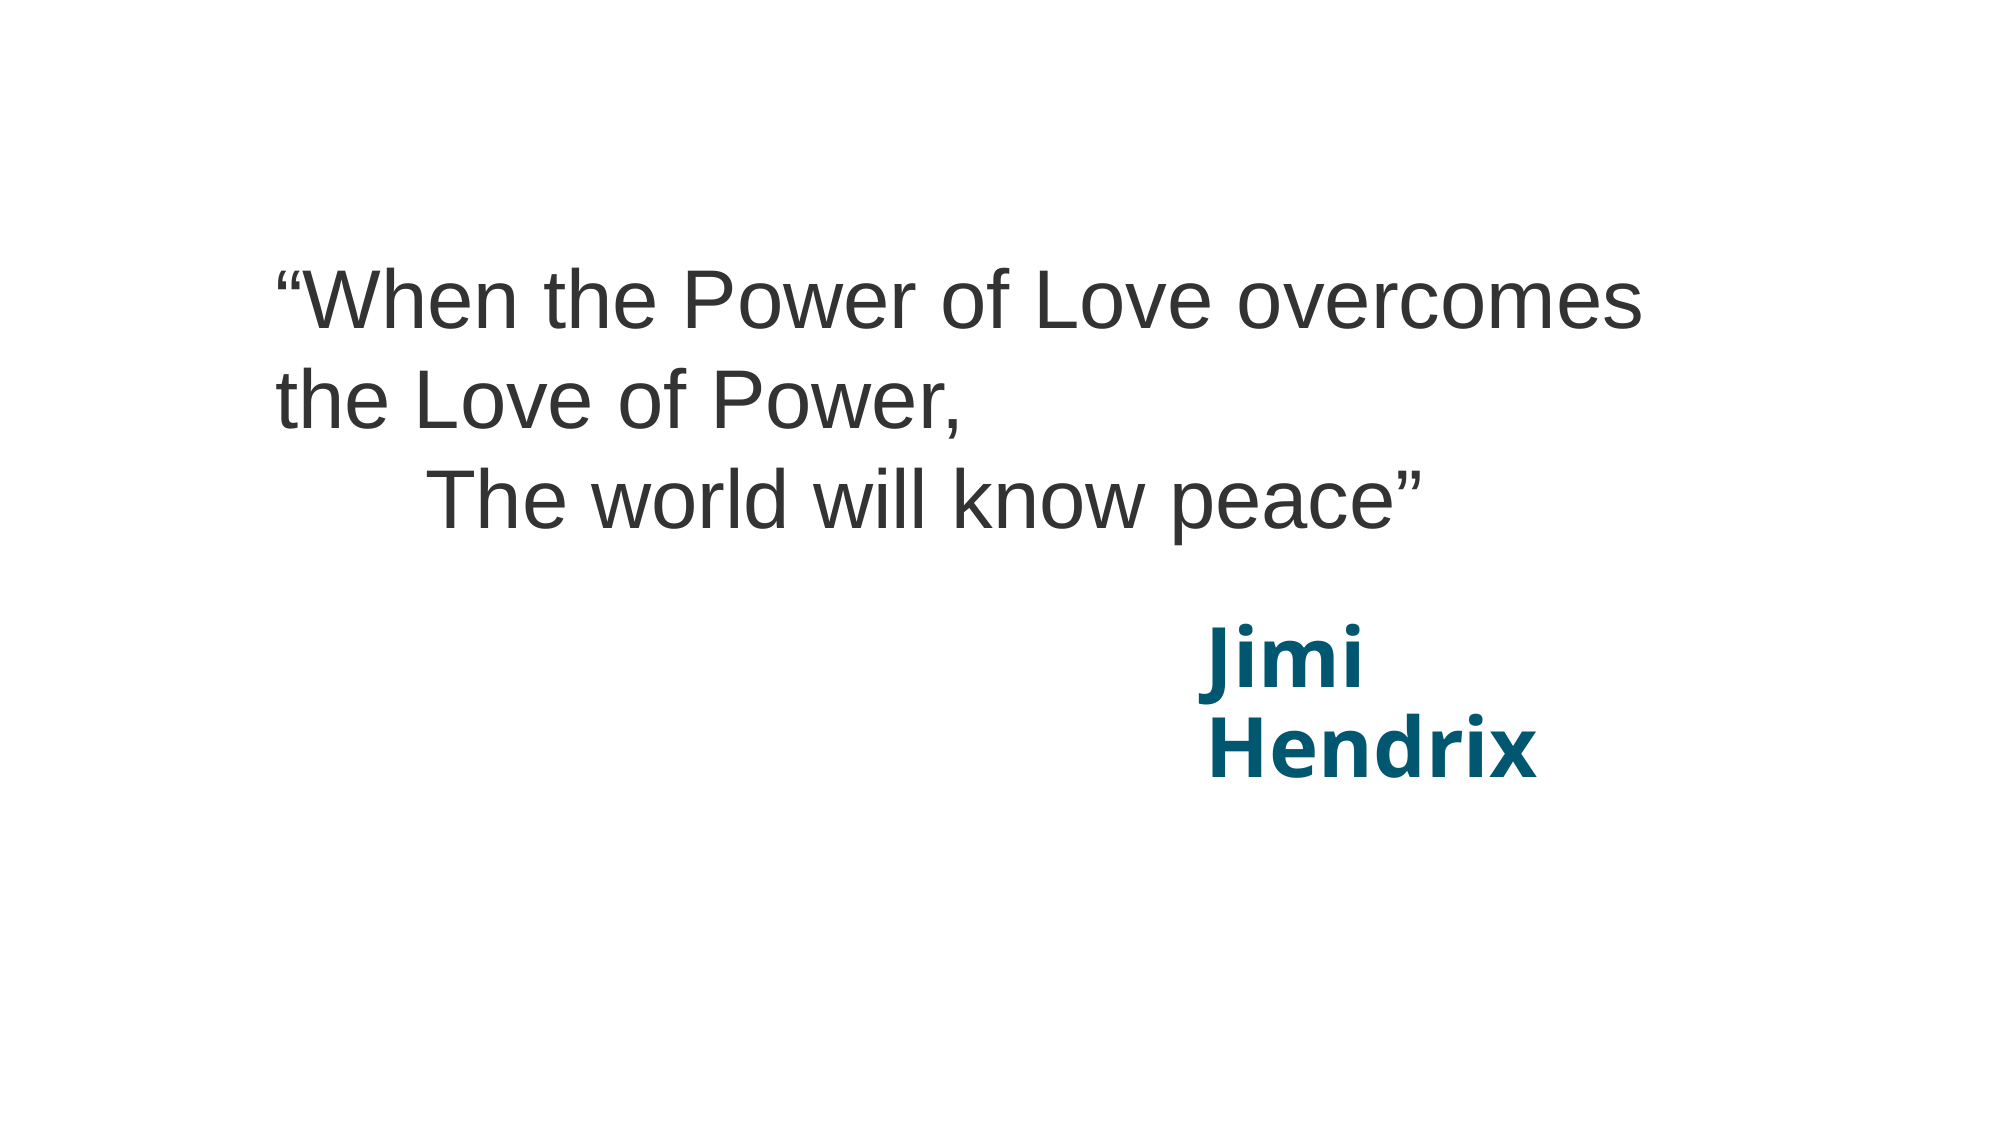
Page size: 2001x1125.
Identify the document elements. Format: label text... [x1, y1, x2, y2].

text_box “When the Power of Love overcomes the Love of Power, The world will know peace” [260, 238, 1740, 553]
title Jimi Hendrix [1190, 607, 1675, 719]
